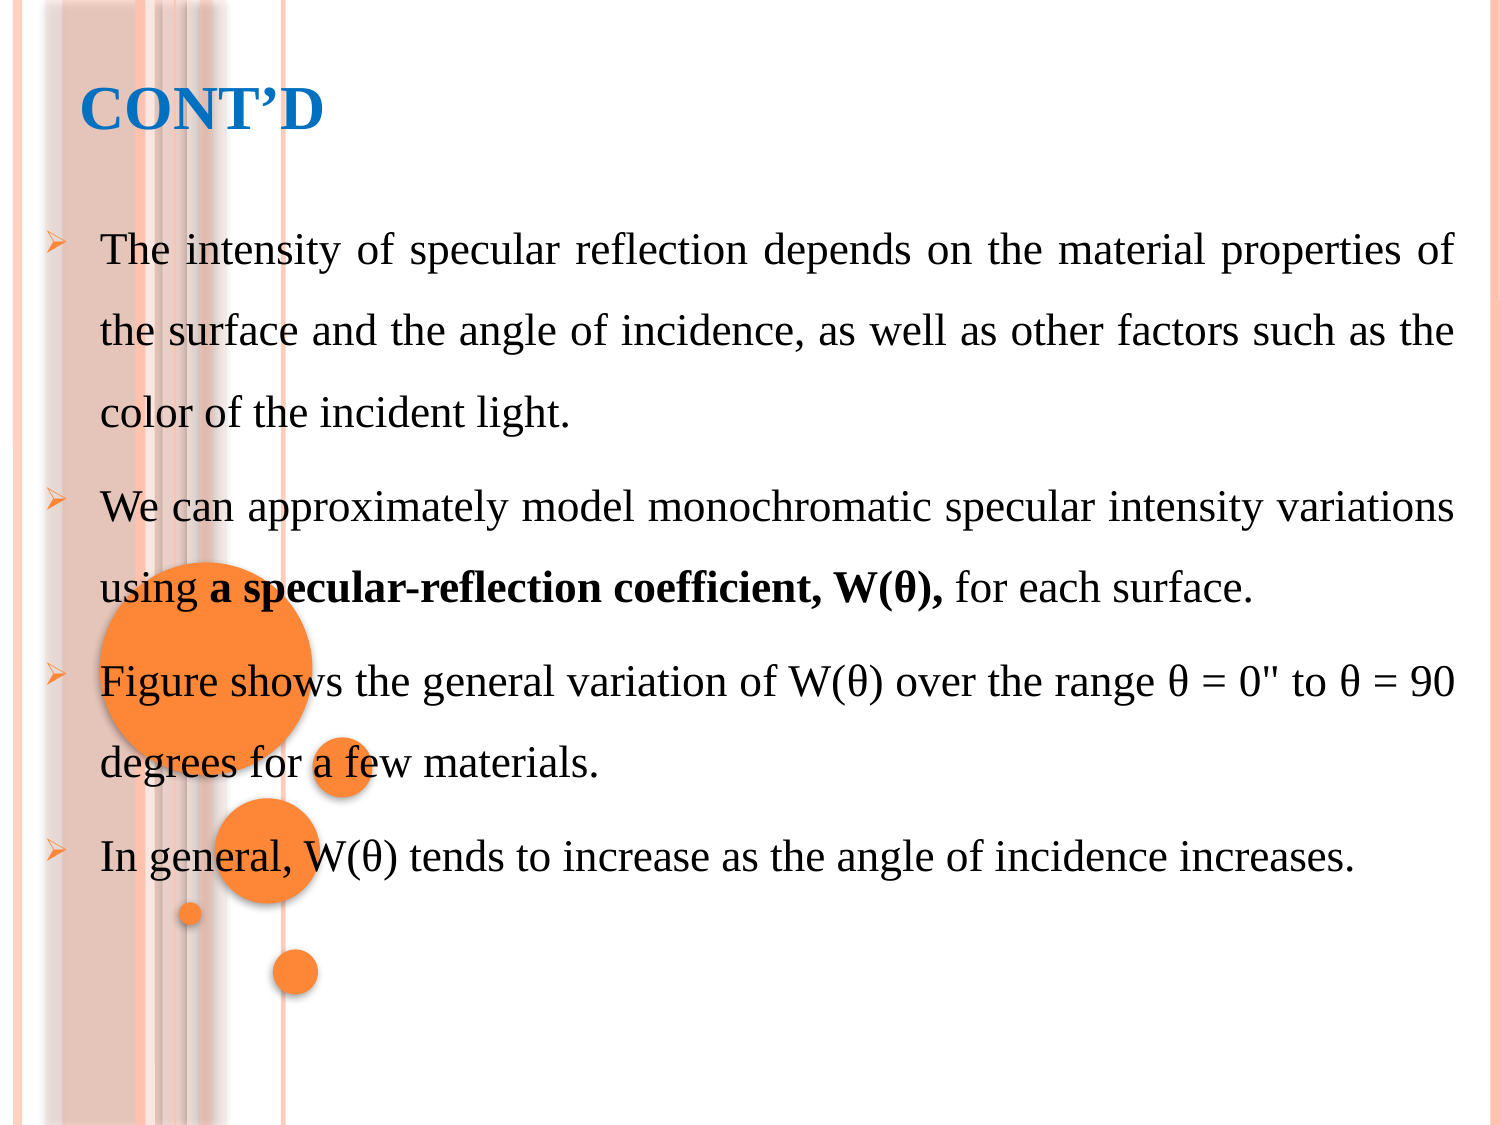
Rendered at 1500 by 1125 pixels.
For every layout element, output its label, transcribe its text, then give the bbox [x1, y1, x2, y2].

subtitle The intensity of specular reflection depends on the material properties of the surface and the angle of incidence, as well as other factors such as the color of the incident light. We can approximately model monochromatic specular intensity variations using a specular-reflection coefficient, W(θ), for each surface. Figure shows the general variation of W(θ) over the range θ = 0" to θ = 90 degrees for a few materials. In general, W(θ) tends to increase as the angle of incidence increases. [29, 184, 1471, 976]
title Cont’d [64, 54, 1447, 149]
